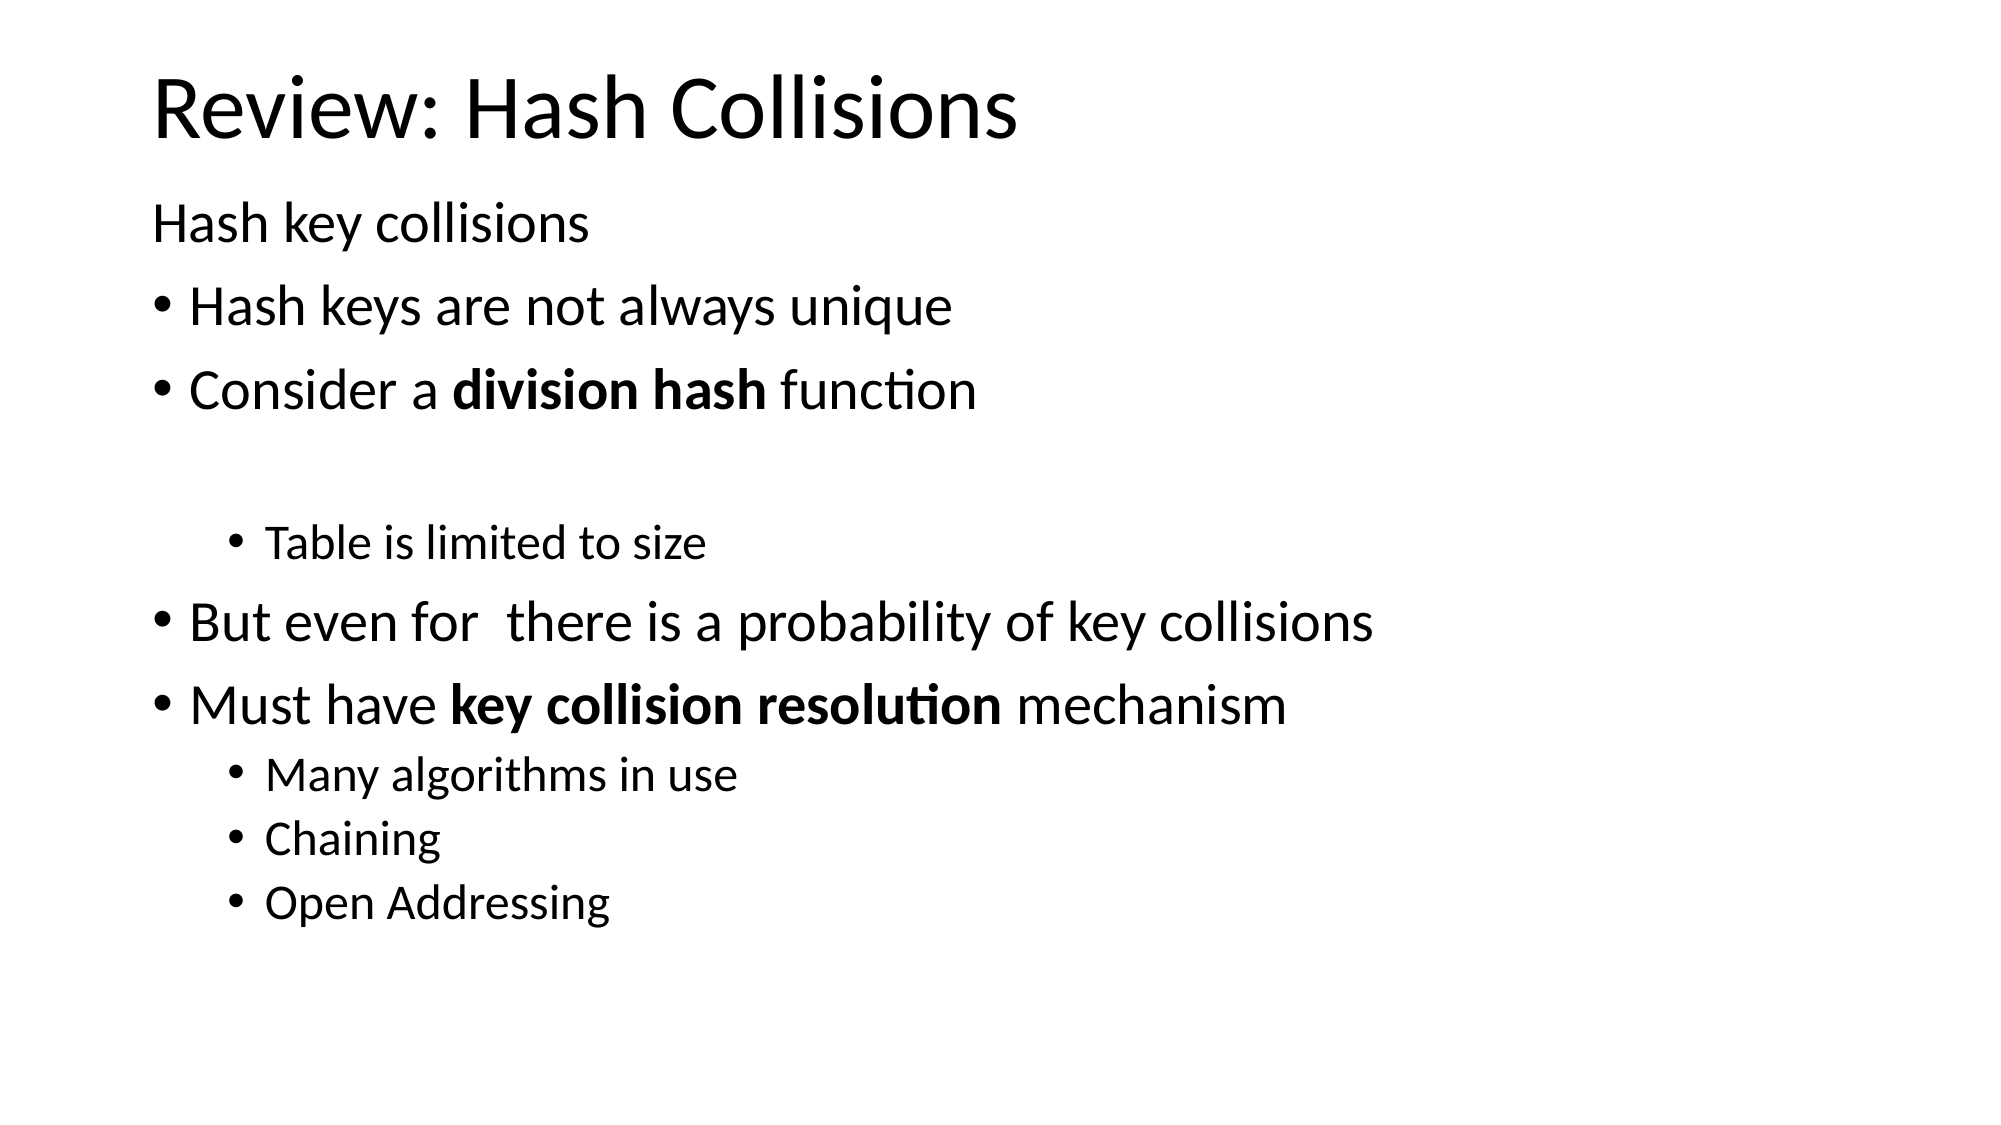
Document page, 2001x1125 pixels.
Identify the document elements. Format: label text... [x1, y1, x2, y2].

text_box Review: Hash Collisions [137, 0, 1863, 218]
